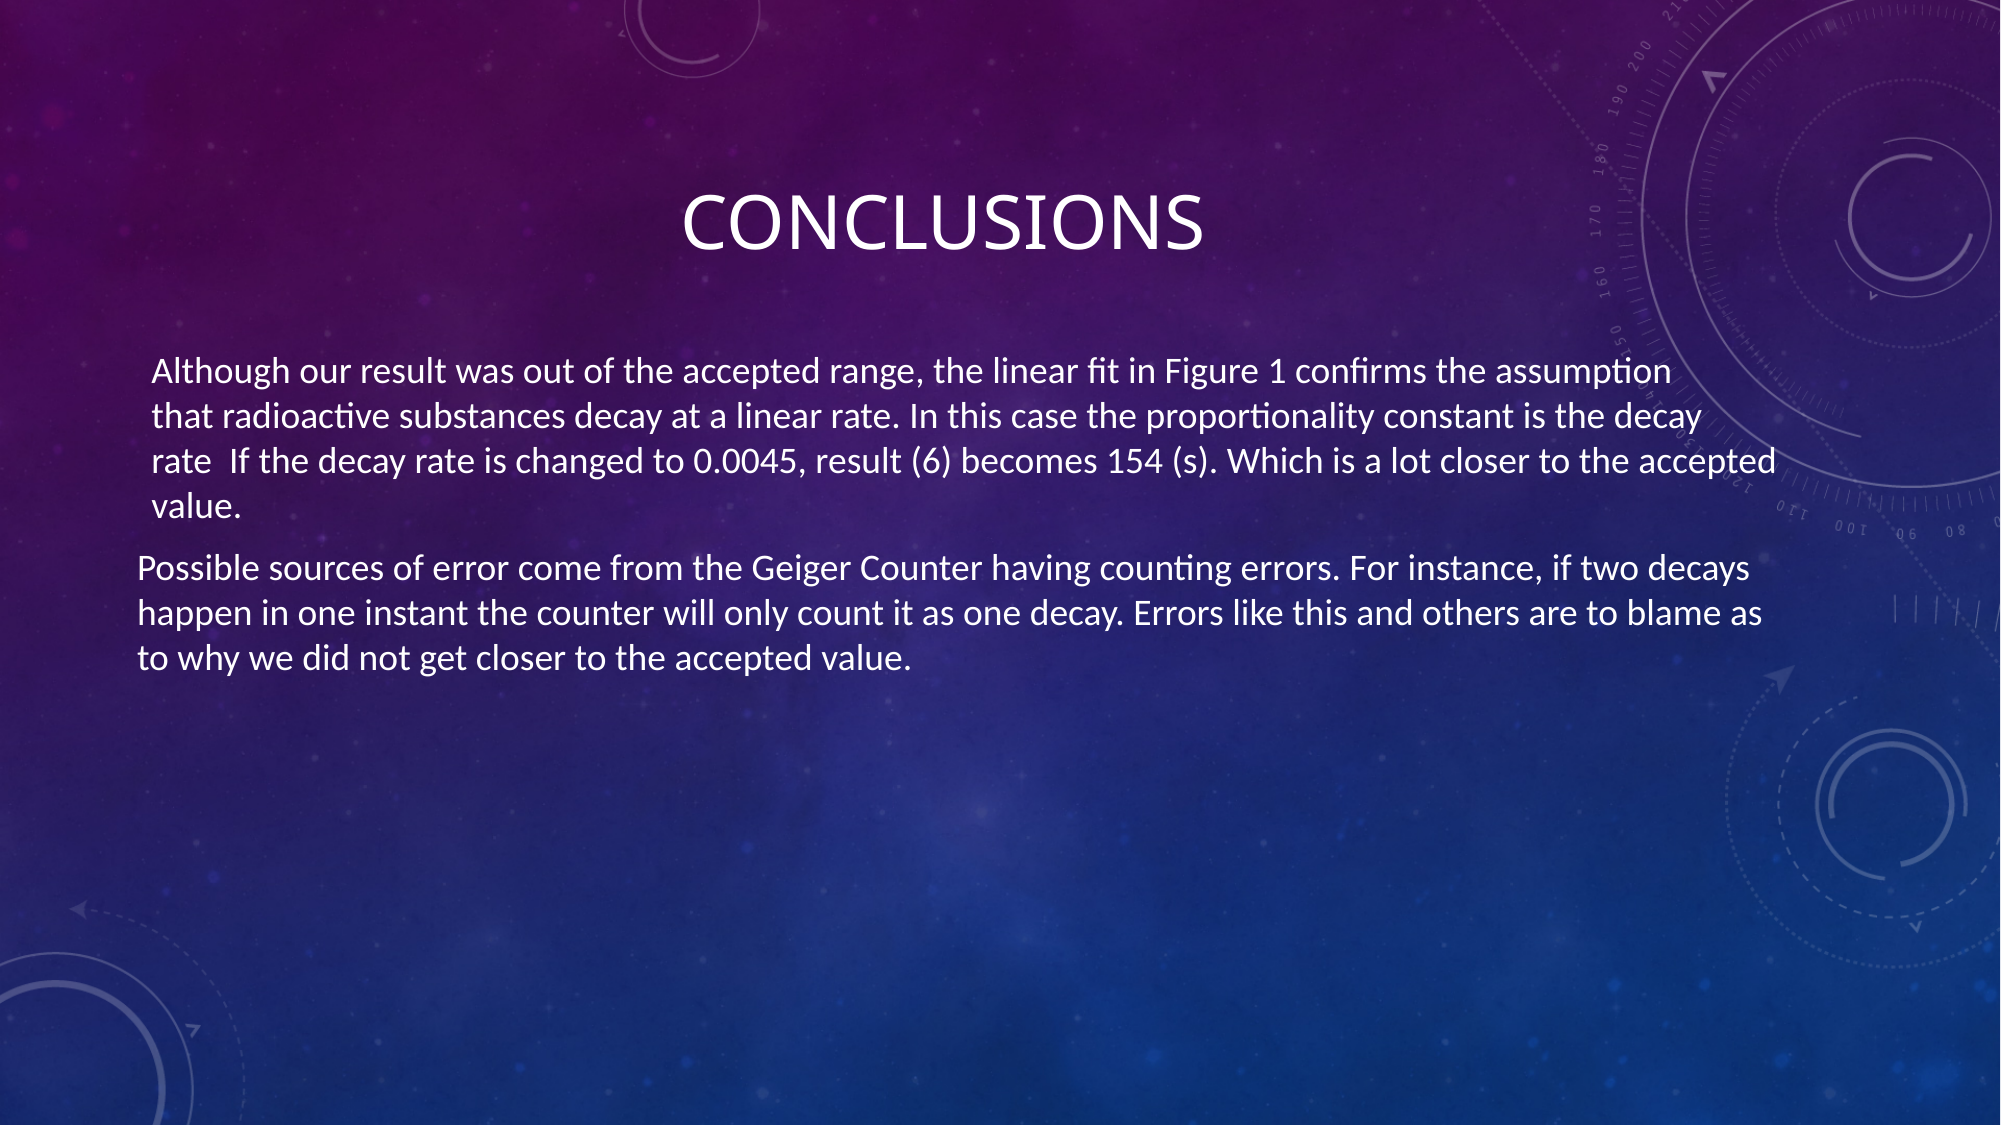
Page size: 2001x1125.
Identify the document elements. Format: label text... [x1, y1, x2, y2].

title Conclusions [112, 99, 1775, 339]
picture [0, 0, 2001, 1125]
text_box Possible sources of error come from the Geiger Counter having counting errors. For instance, if two decays happen in one instant the counter will only count it as one decay. Errors like this and others are to blame as to why we did not get closer to the accepted value. [122, 535, 1789, 686]
